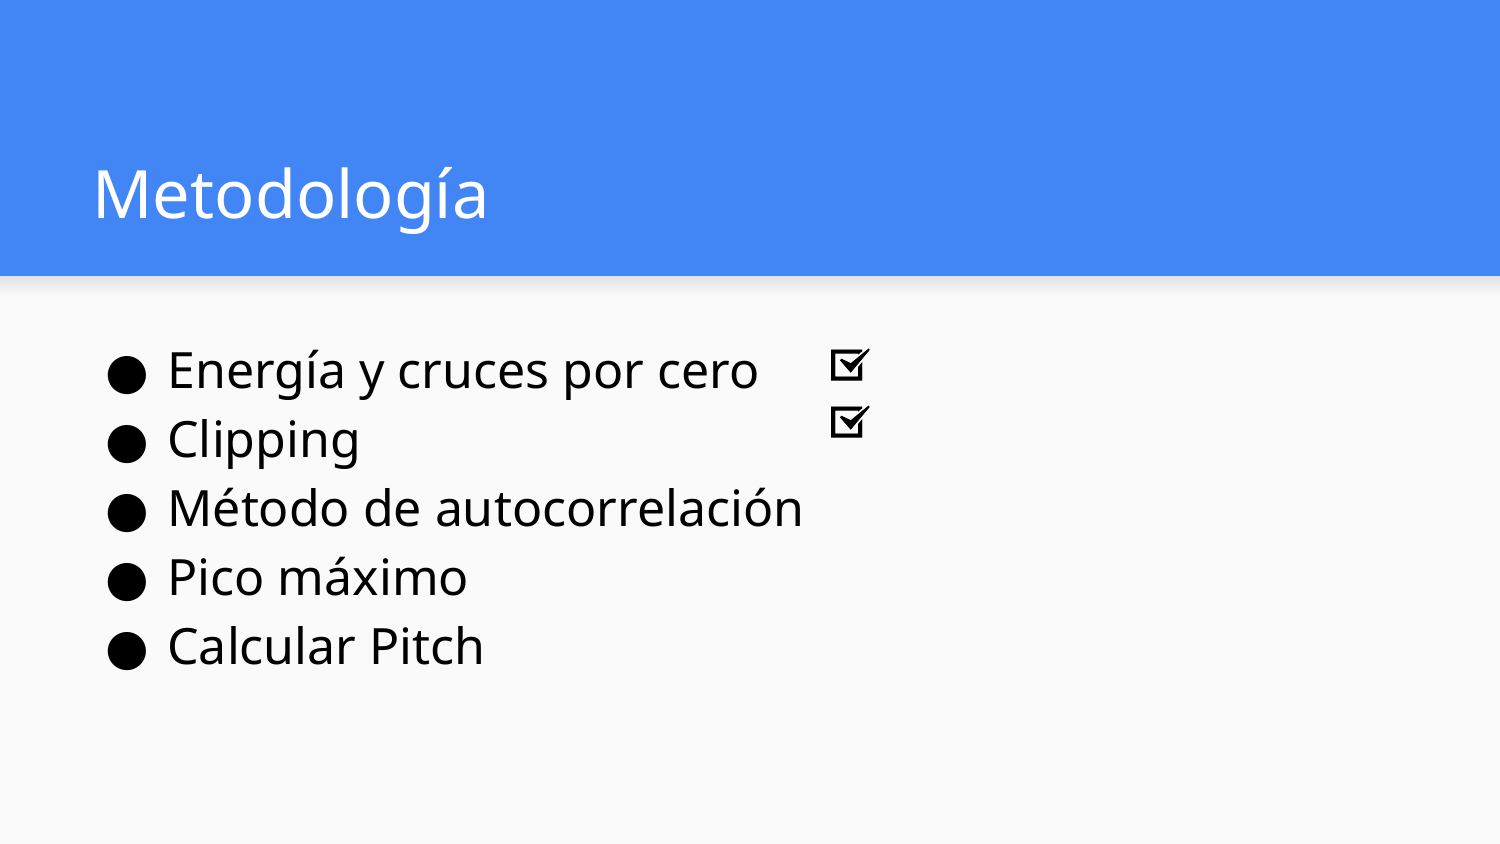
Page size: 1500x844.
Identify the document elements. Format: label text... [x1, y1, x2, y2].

picture [830, 402, 870, 442]
picture [830, 345, 870, 384]
title Metodología [77, 121, 1427, 248]
list Energía y cruces por cero Clipping Método de autocorrelación Pico máximo Calcular Pitch [77, 314, 1427, 760]
